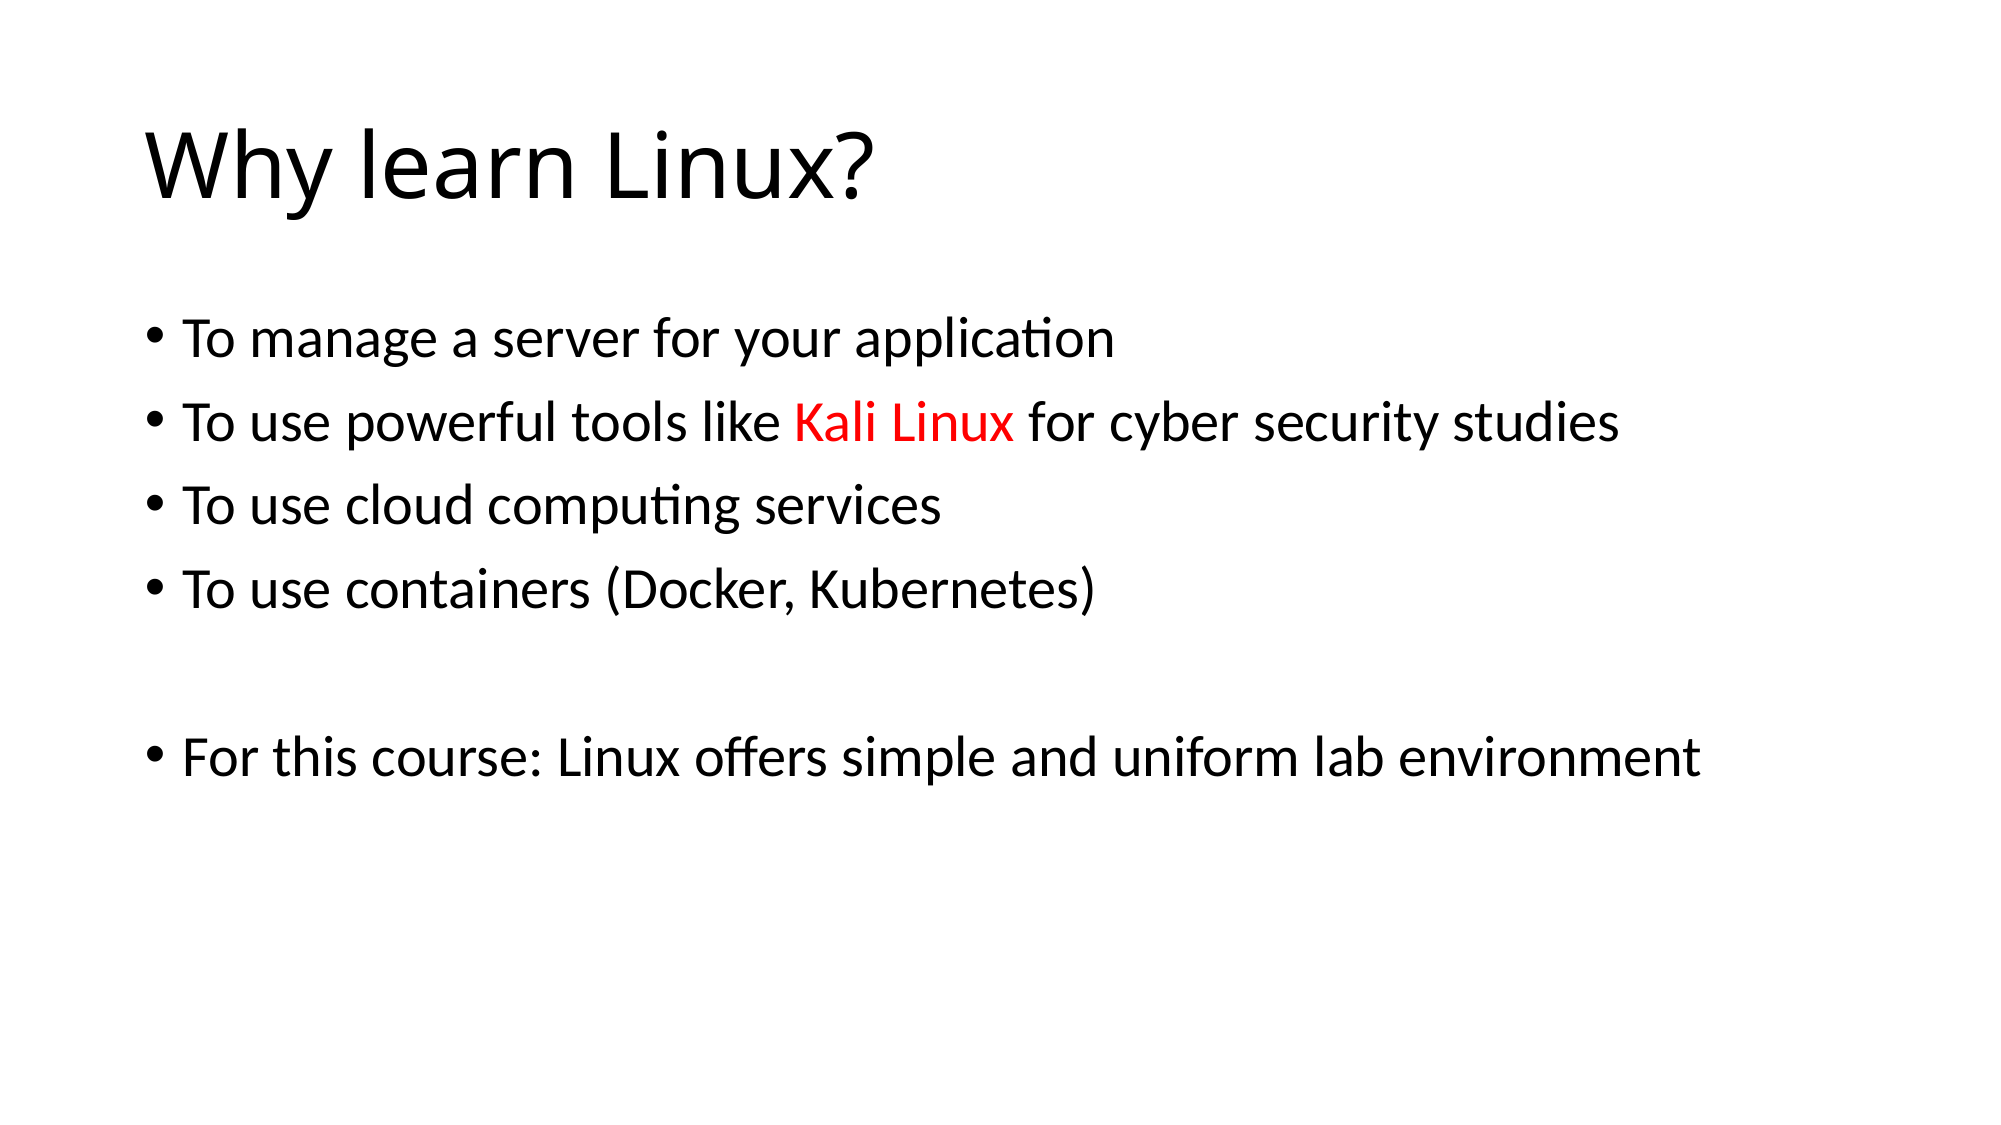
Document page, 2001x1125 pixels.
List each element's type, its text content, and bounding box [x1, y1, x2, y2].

list To manage a server for your application To use powerful tools like Kali Linux for cyber security studies To use cloud computing services To use containers (Docker, Kubernetes) For this course: Linux offers simple and uniform lab environment [136, 298, 1863, 1014]
title Why learn Linux? [136, 59, 1863, 278]
